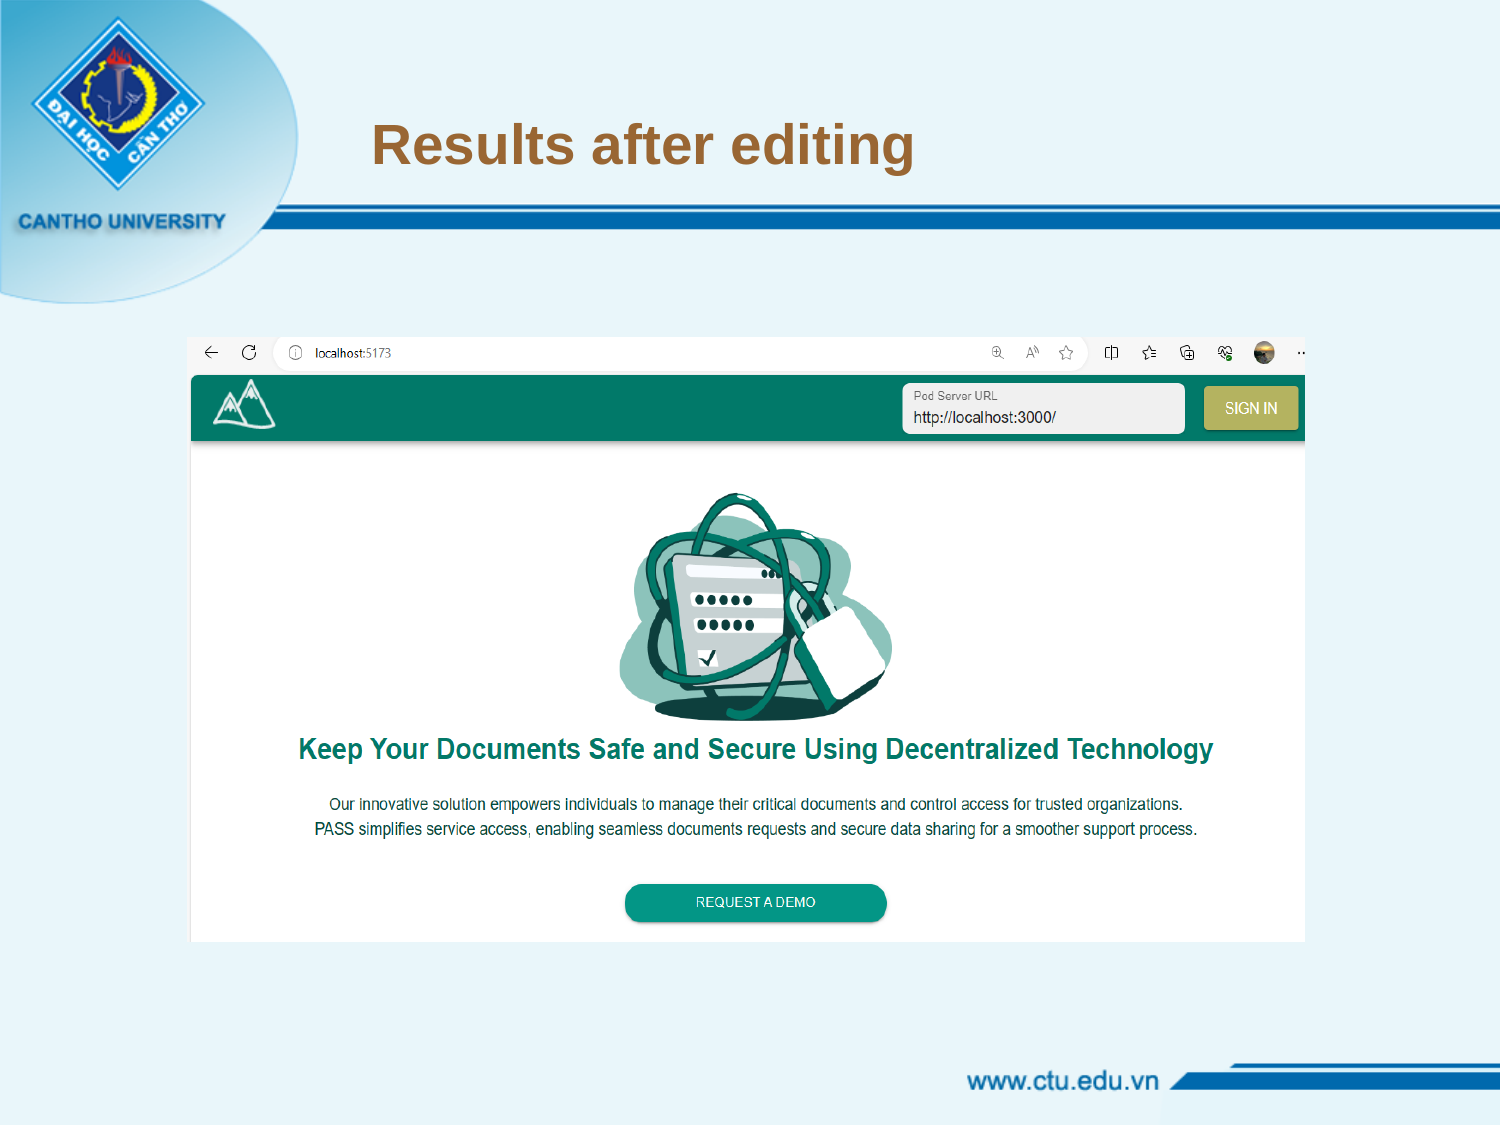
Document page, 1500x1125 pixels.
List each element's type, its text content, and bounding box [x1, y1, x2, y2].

title Results after editing [356, 99, 1070, 184]
picture [0, 0, 1500, 1125]
